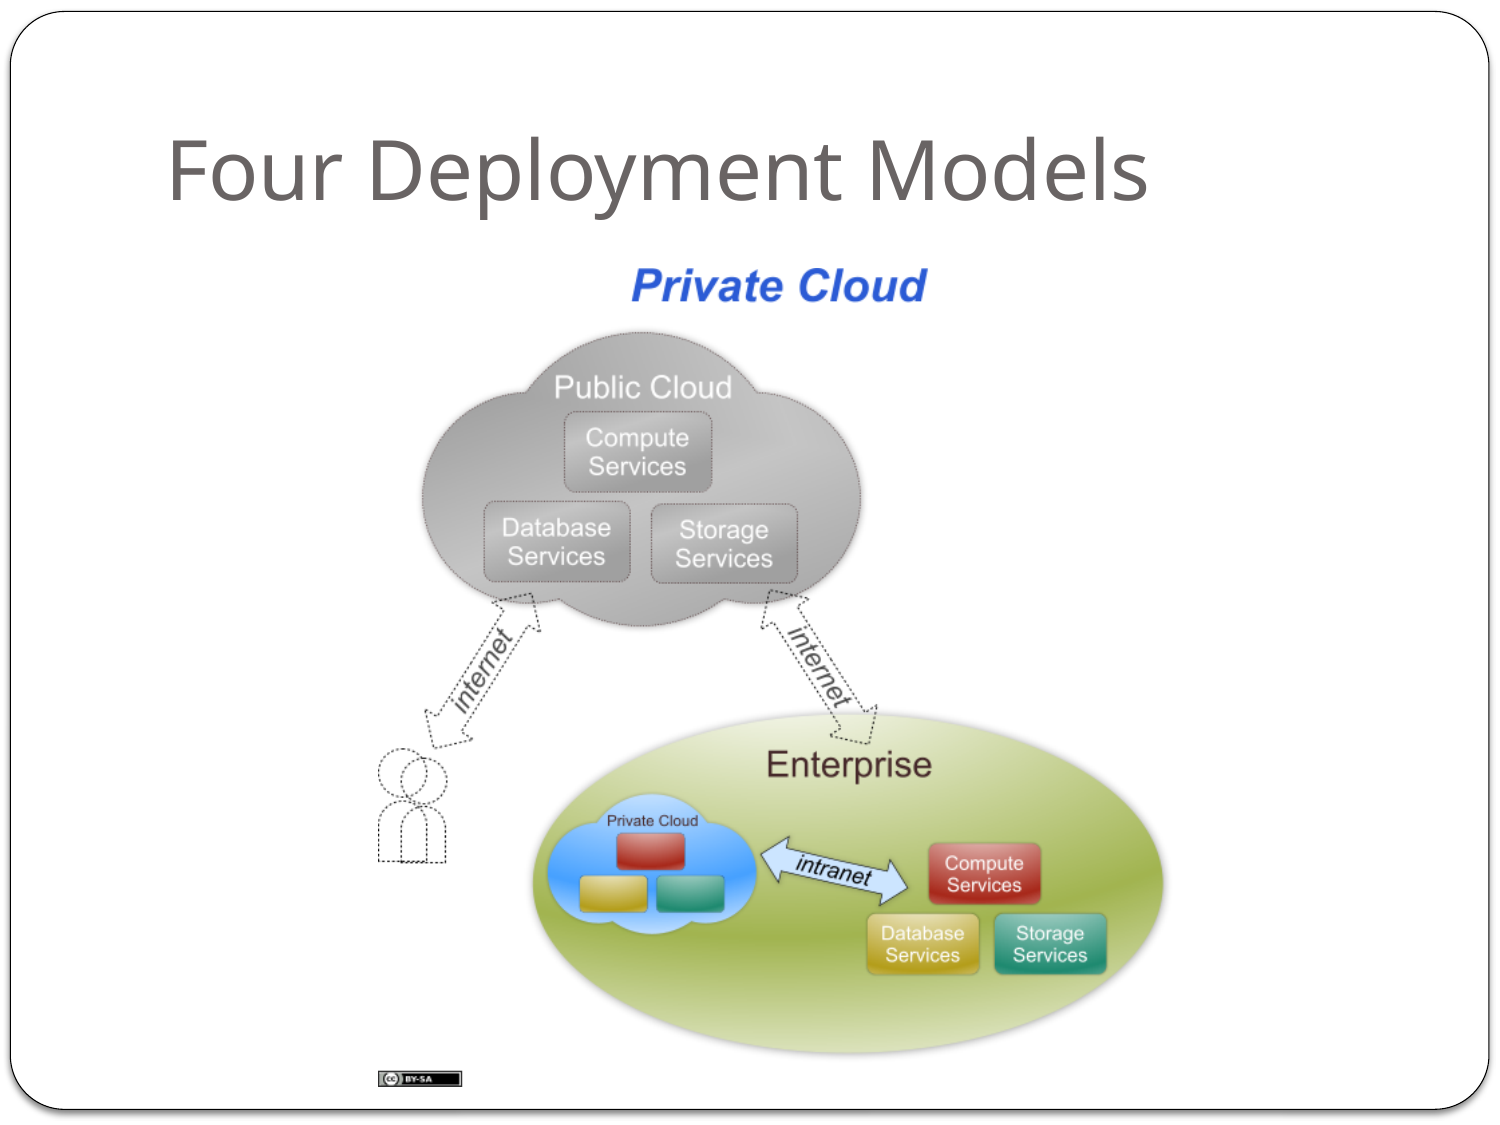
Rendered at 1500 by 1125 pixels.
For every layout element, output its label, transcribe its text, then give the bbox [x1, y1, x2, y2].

title Four Deployment Models [149, 44, 1426, 233]
picture [378, 268, 1181, 1088]
